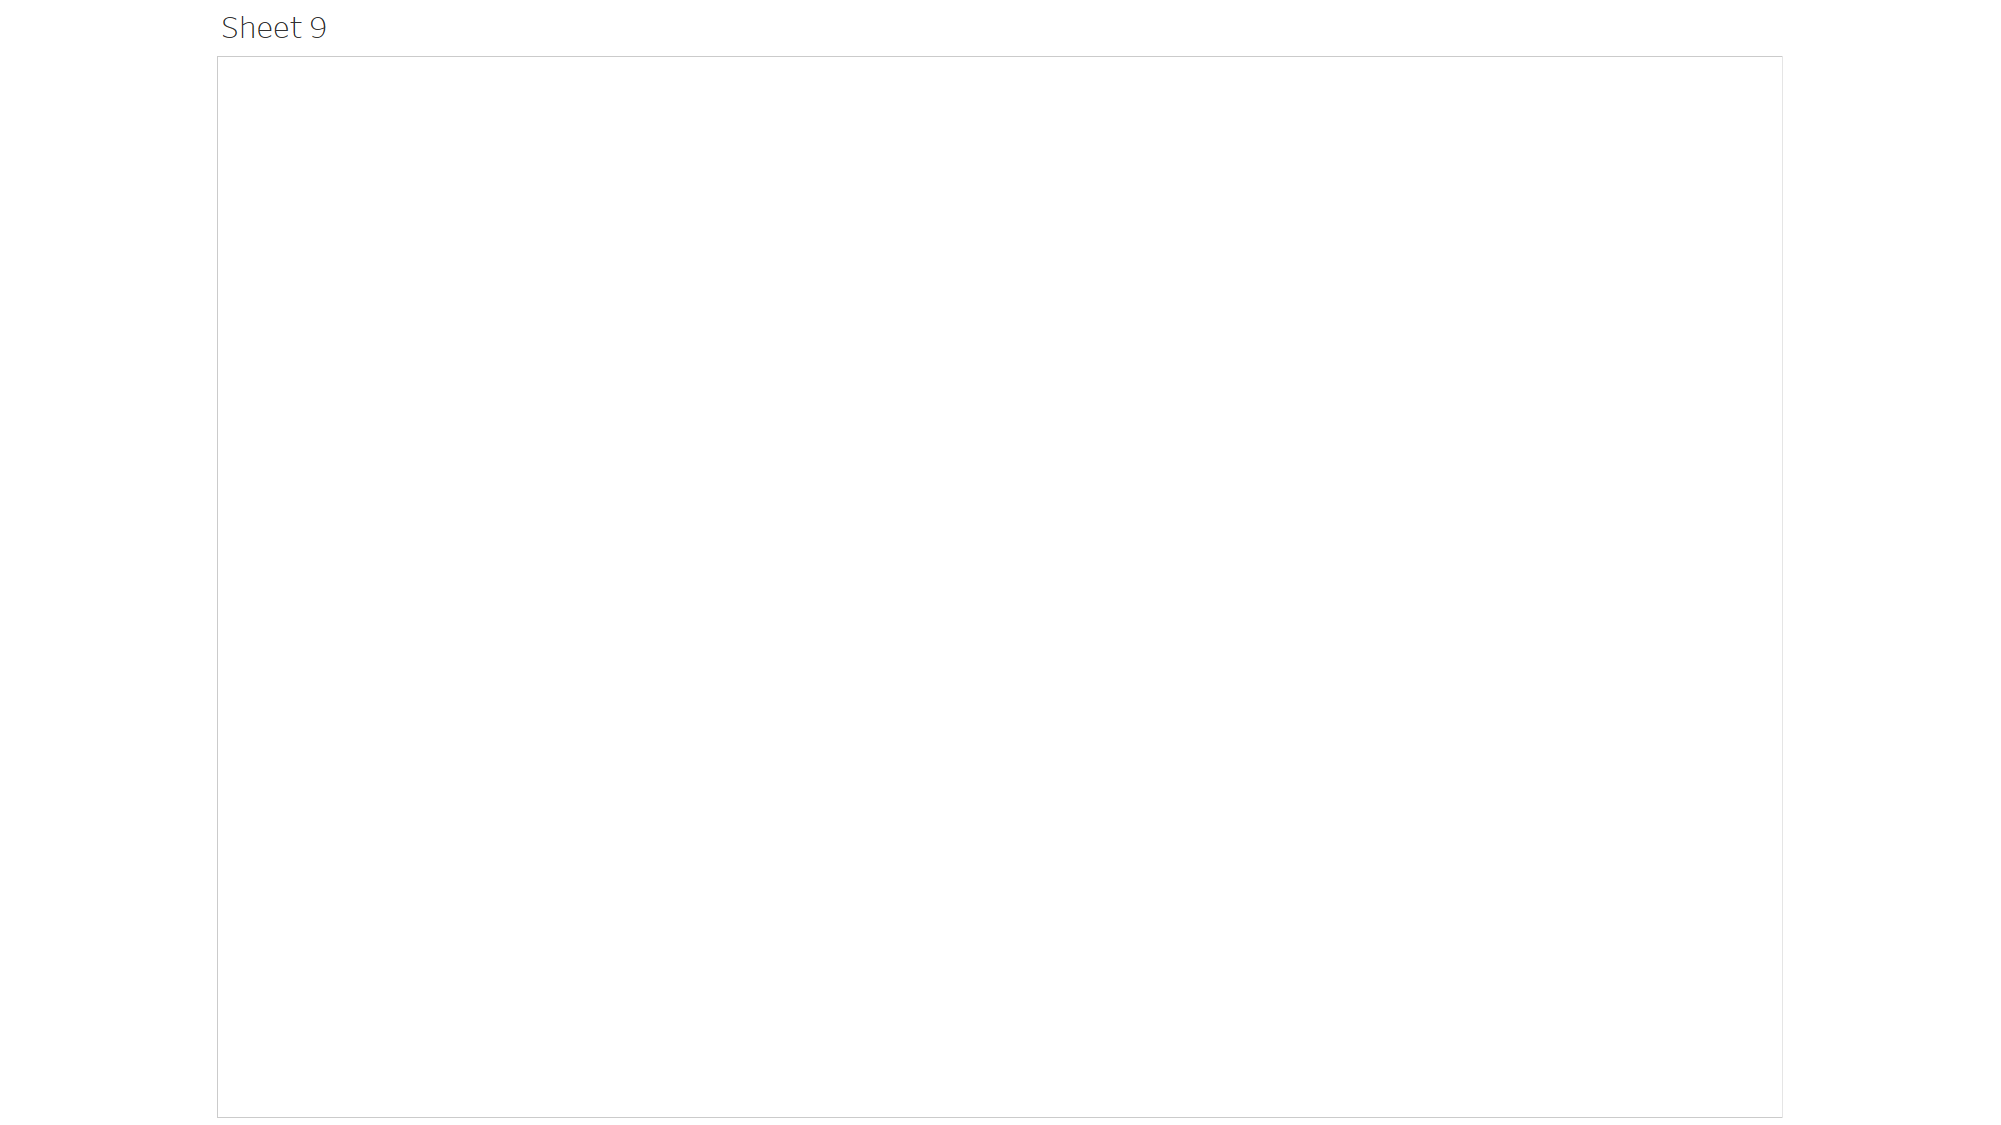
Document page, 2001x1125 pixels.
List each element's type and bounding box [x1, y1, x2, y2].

picture [217, 0, 1783, 1125]
